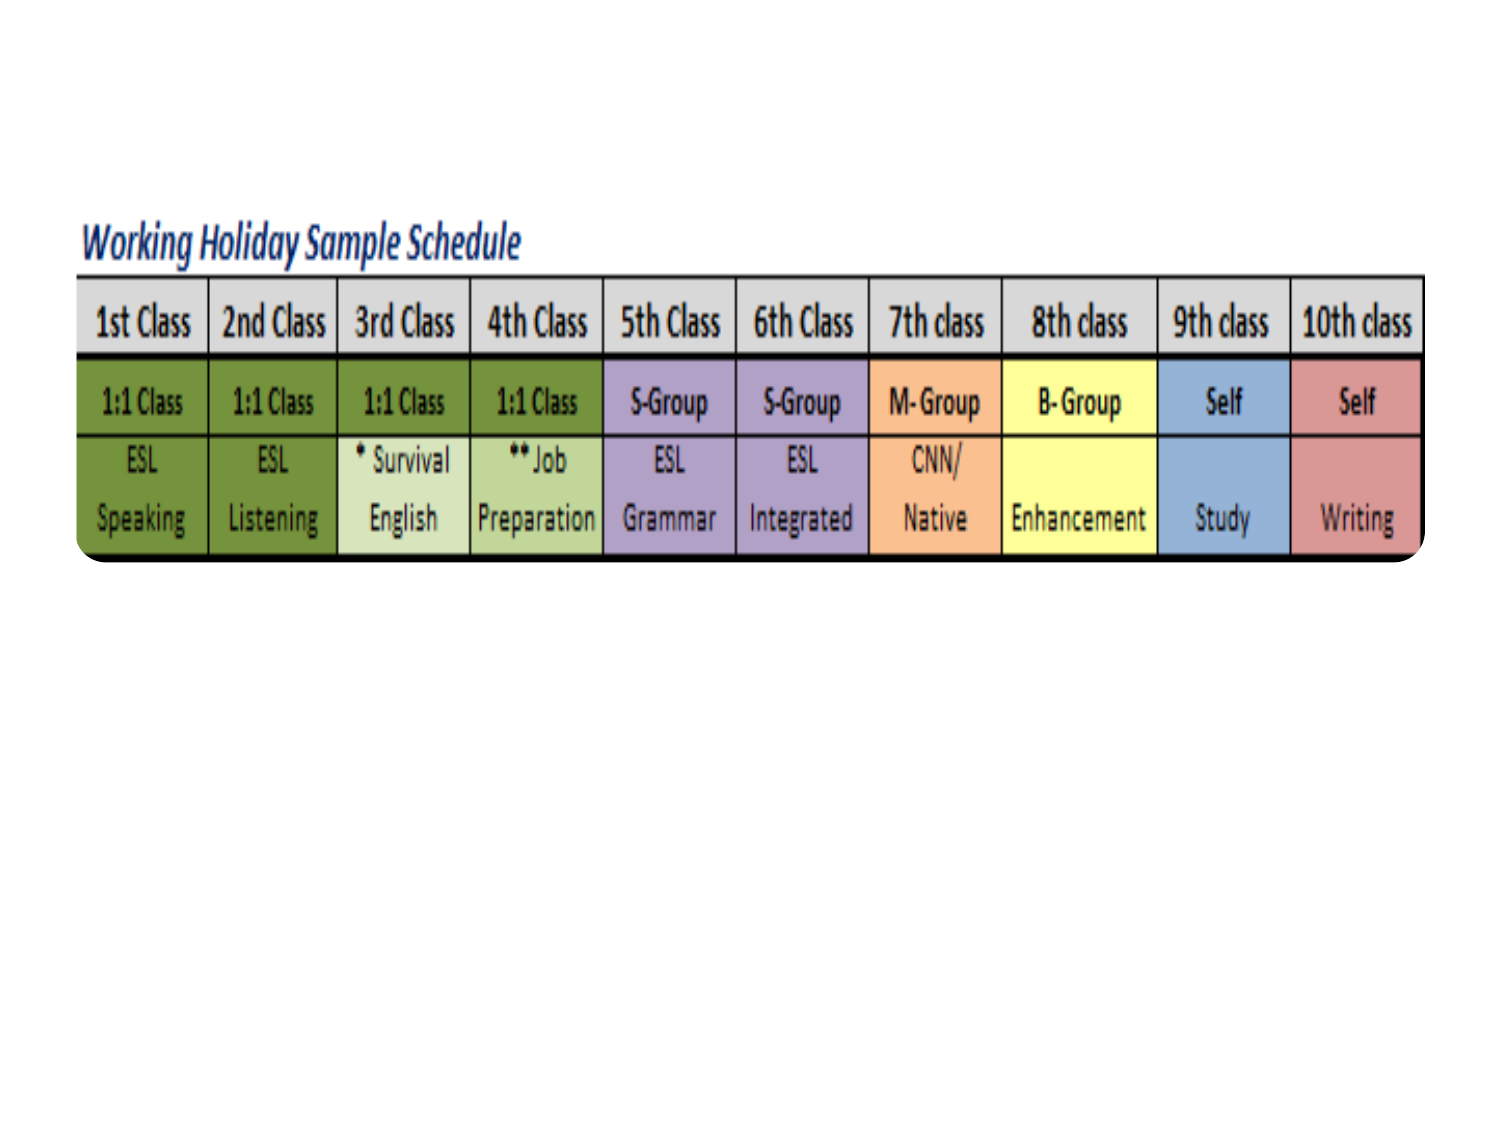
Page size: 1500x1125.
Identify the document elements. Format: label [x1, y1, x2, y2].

picture [74, 199, 1426, 563]
